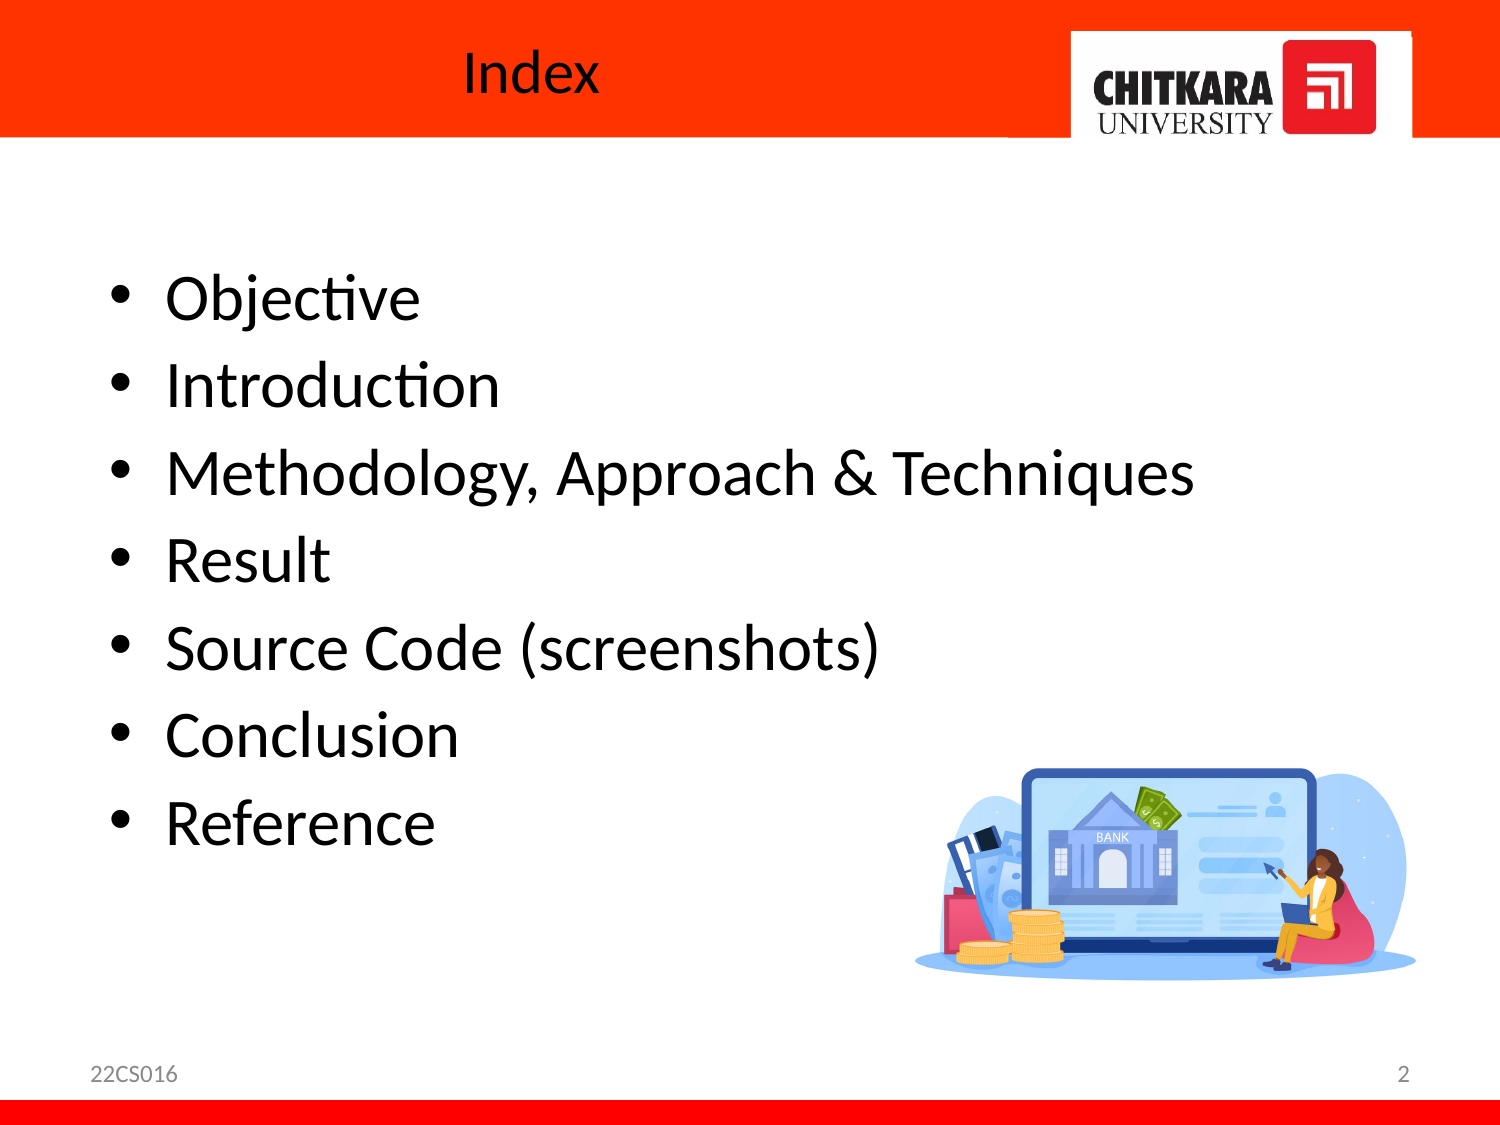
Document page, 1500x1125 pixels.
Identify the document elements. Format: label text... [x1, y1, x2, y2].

slide_number 2 [1074, 1048, 1425, 1103]
title Index [0, 0, 1063, 138]
picture [908, 686, 1422, 1043]
slide_number 22CS016 [75, 1042, 425, 1103]
picture [1074, 37, 1391, 138]
list Objective Introduction Methodology, Approach & Techniques Result Source Code (screenshots) Conclusion Reference [75, 246, 1425, 1125]
